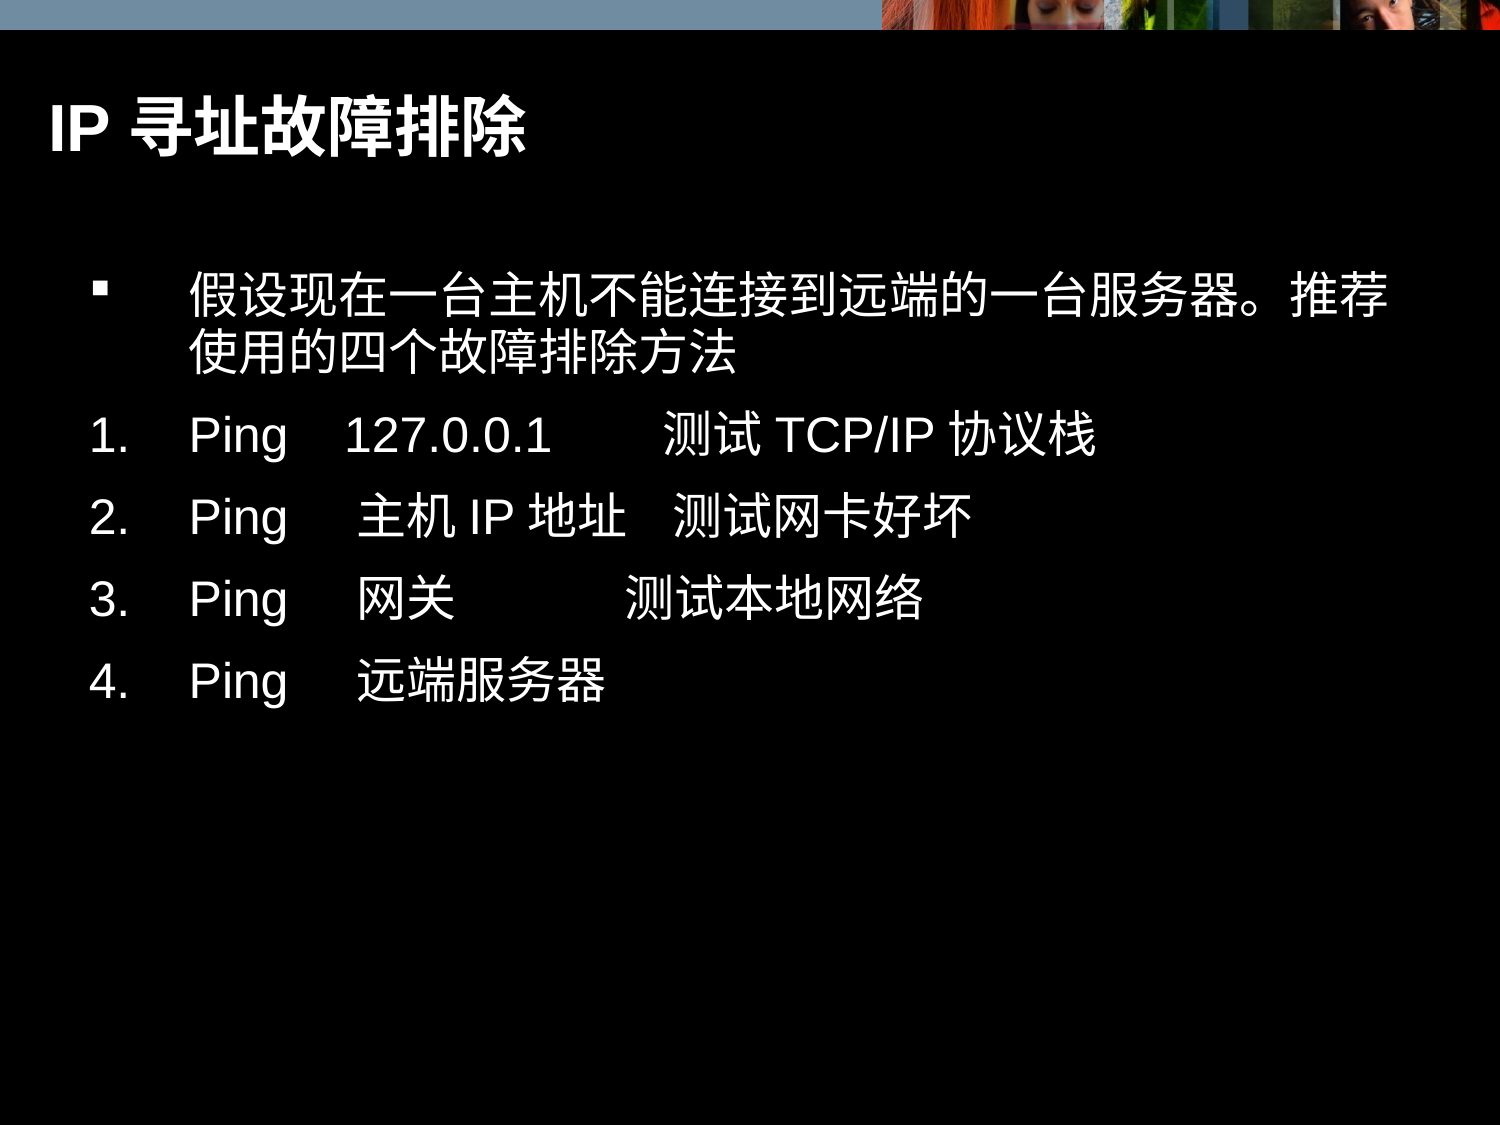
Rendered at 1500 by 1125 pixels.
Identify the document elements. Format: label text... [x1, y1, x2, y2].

picture [882, 0, 1500, 30]
list 假设现在一台主机不能连接到远端的一台服务器。推荐使用的四个故障排除方法 Ping 127.0.0.1 测试TCP/IP协议栈 Ping 主机IP地址 测试网卡好坏 Ping 网关 测试本地网络 Ping 远端服务器 [74, 260, 1425, 1071]
title IP寻址故障排除 [34, 34, 1372, 173]
